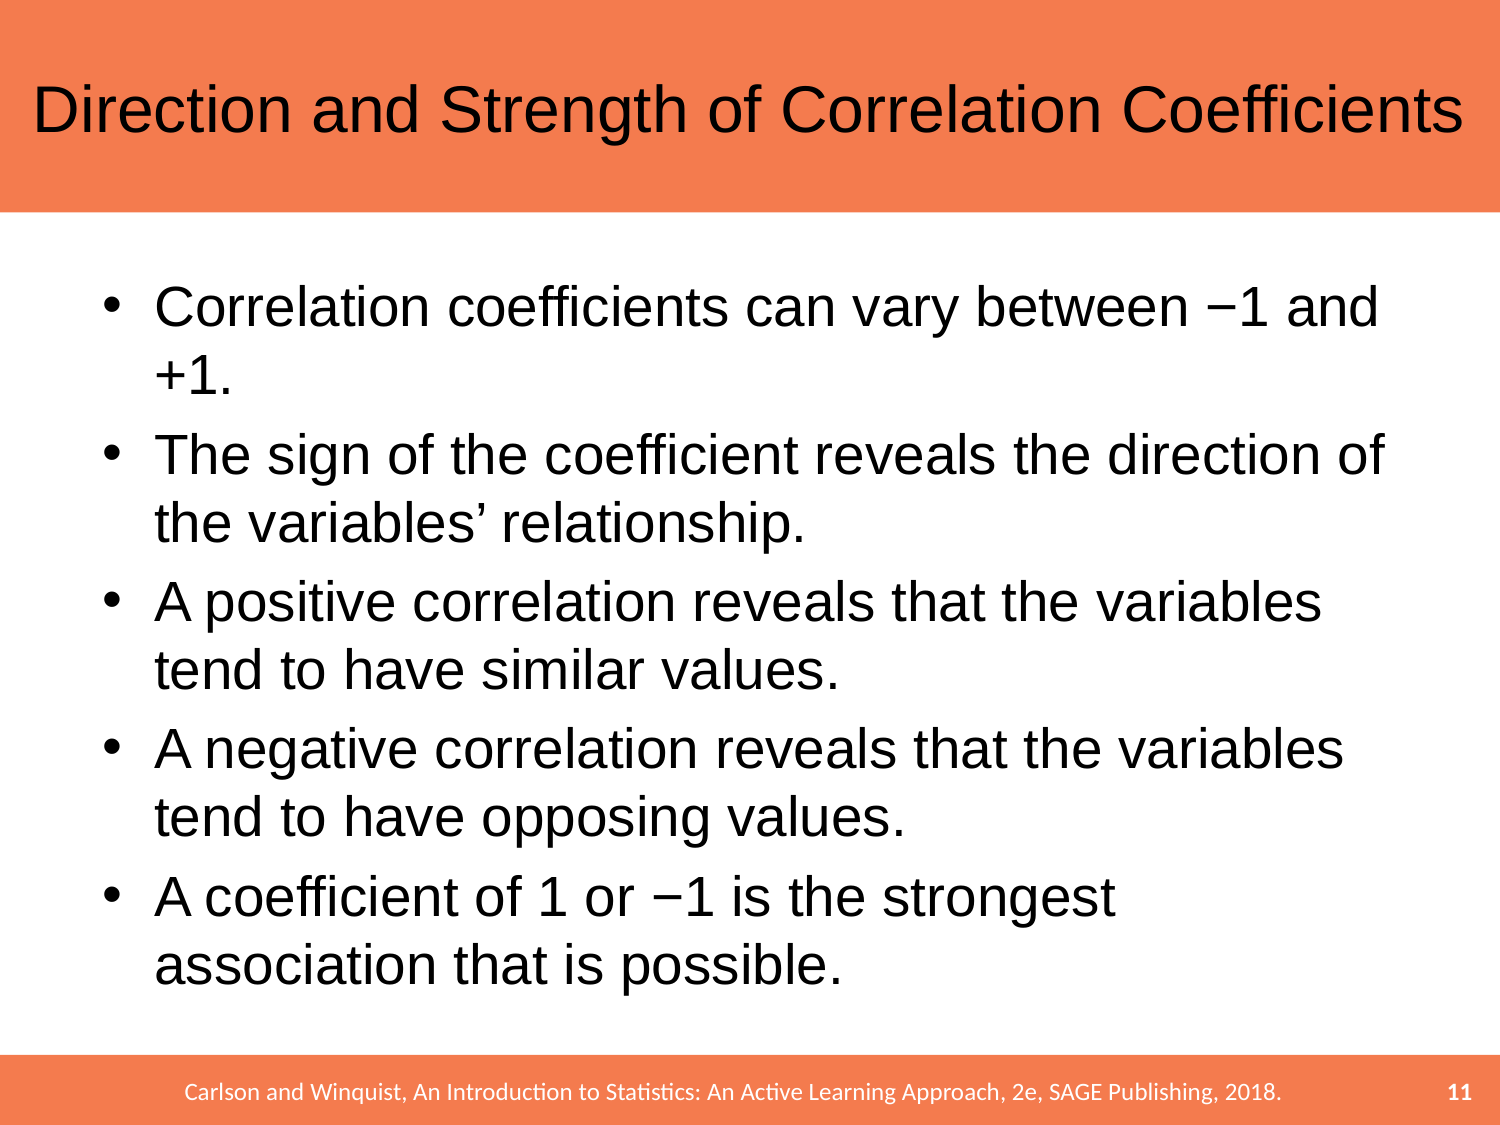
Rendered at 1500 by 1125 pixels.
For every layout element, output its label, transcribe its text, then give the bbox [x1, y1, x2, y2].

slide_number 11 [1387, 1060, 1488, 1120]
footer Carlson and Winquist, An Introduction to Statistics: An Active Learning Approach, 2e, SAGE Publishing, 2018. [150, 1060, 1325, 1121]
title Direction and Strength of Correlation Coefficients [12, 18, 1488, 194]
list Correlation coefficients can vary between −1 and +1. The sign of the coefficient reveals the direction of the variables’ relationship. A positive correlation reveals that the variables tend to have similar values. A negative correlation reveals that the variables tend to have opposing values. A coefficient of 1 or −1 is the strongest association that is possible. [87, 262, 1425, 1005]
